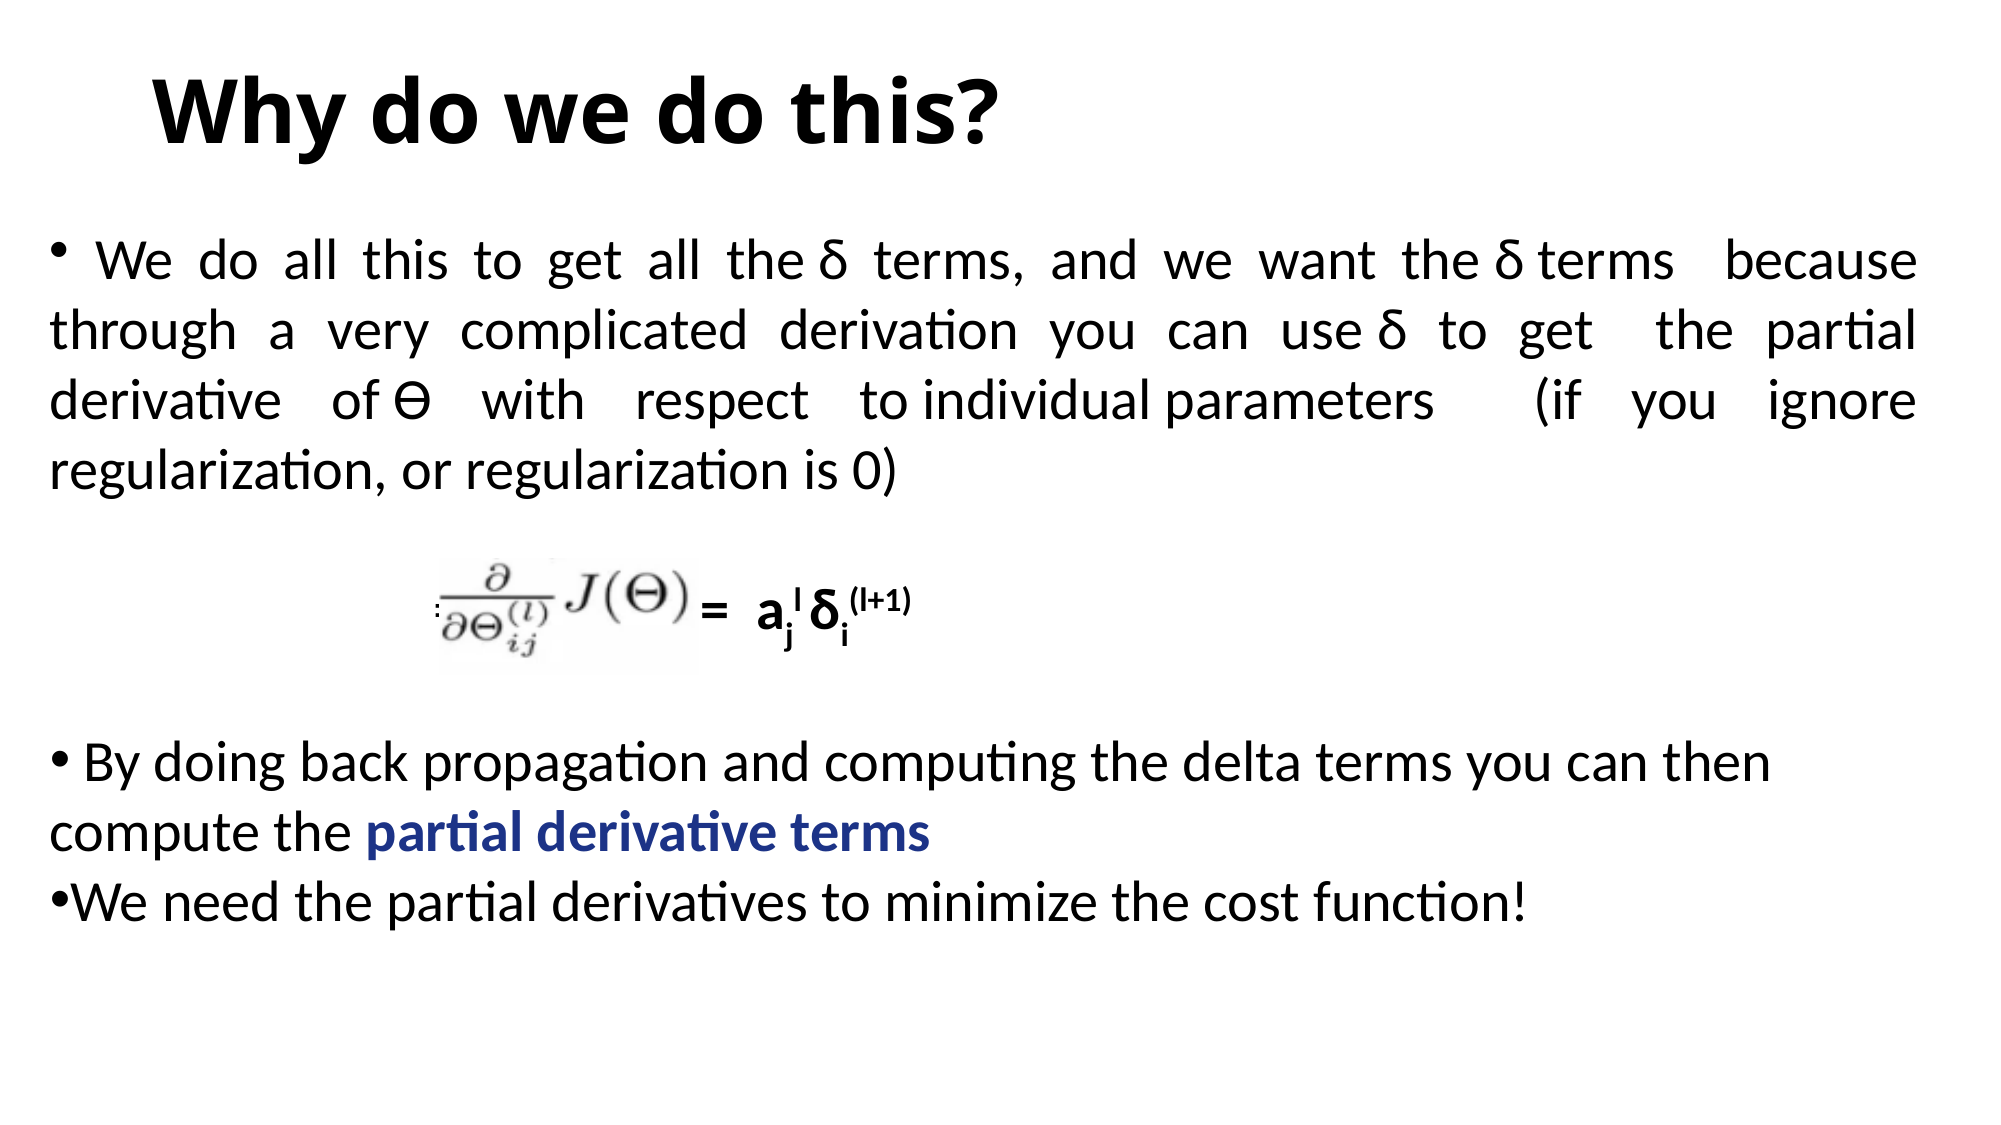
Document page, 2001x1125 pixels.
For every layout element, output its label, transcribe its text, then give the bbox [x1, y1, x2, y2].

picture [439, 558, 699, 675]
title Why do we do this? [137, 59, 1863, 213]
list We do all this to get all the δ terms, and we want the δ terms because through a very complicated derivation you can use δ to get the partial derivative of Ɵ with respect to individual parameters (if you ignore regularization, or regularization is 0) = = ajl δi(l+1) By doing back propagation and computing the delta terms you can then compute the partial derivative terms We need the partial derivatives to minimize the cost function! [34, 213, 1934, 1020]
